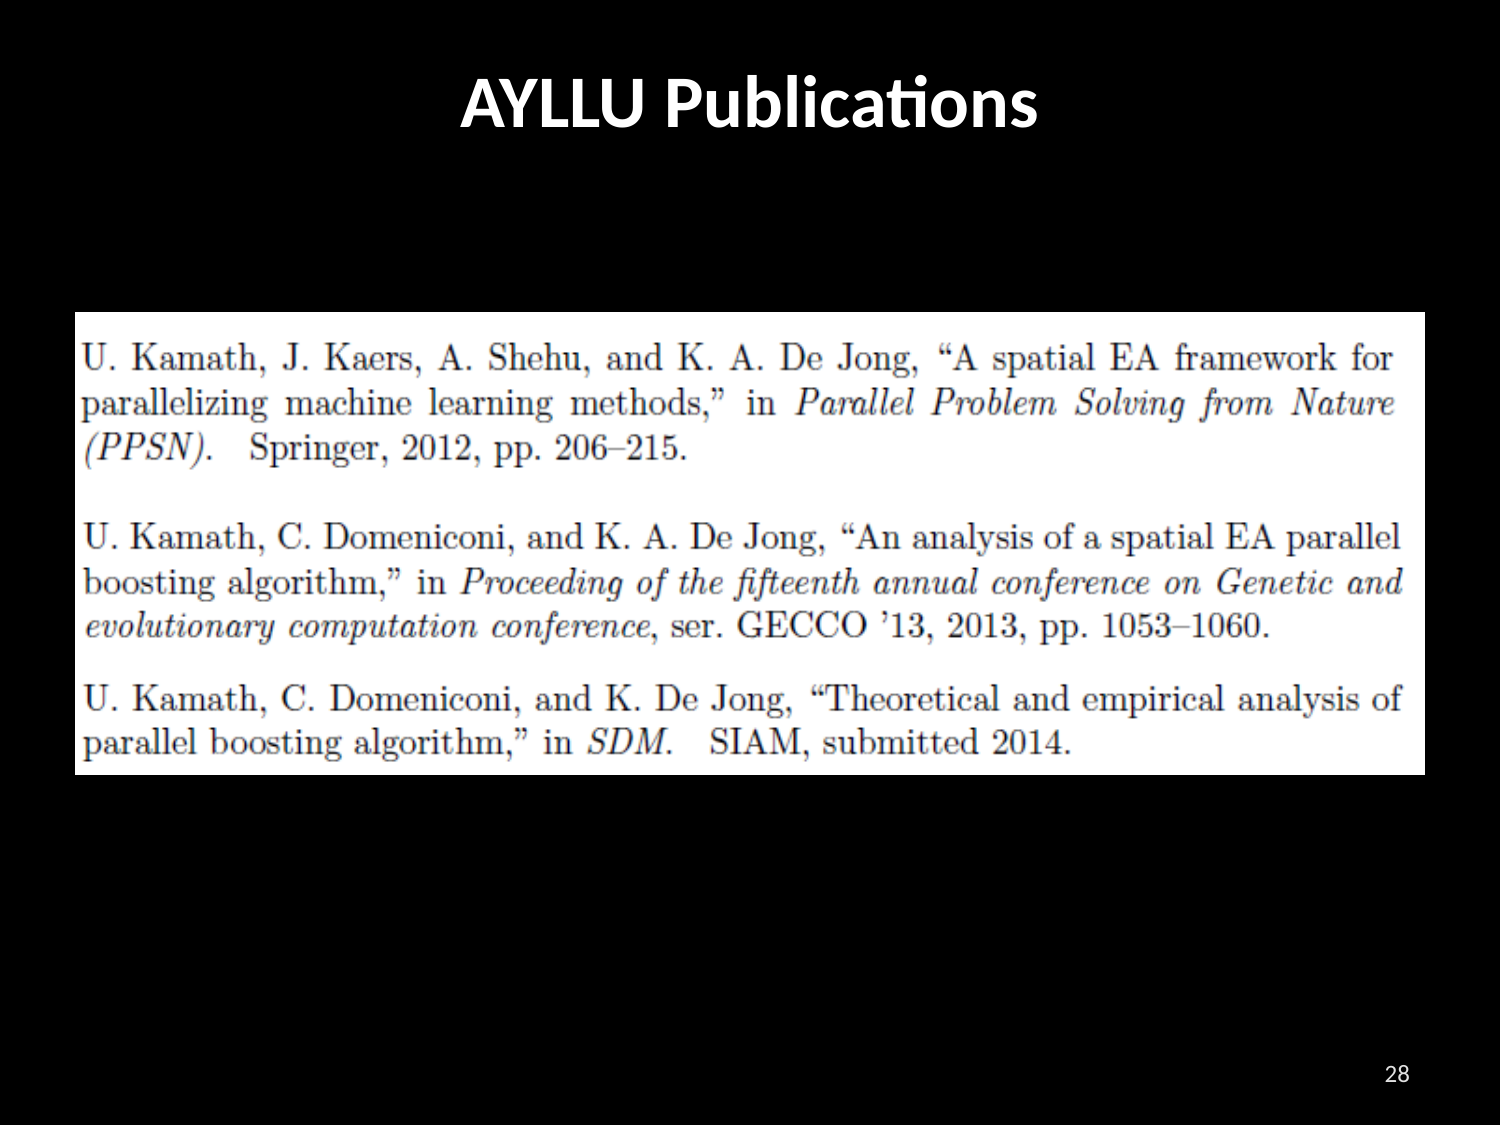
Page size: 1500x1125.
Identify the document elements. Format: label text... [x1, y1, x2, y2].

slide_number 28 [1074, 1042, 1425, 1103]
picture [74, 312, 1426, 503]
title AYLLU Publications [75, 45, 1425, 150]
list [74, 509, 1426, 776]
